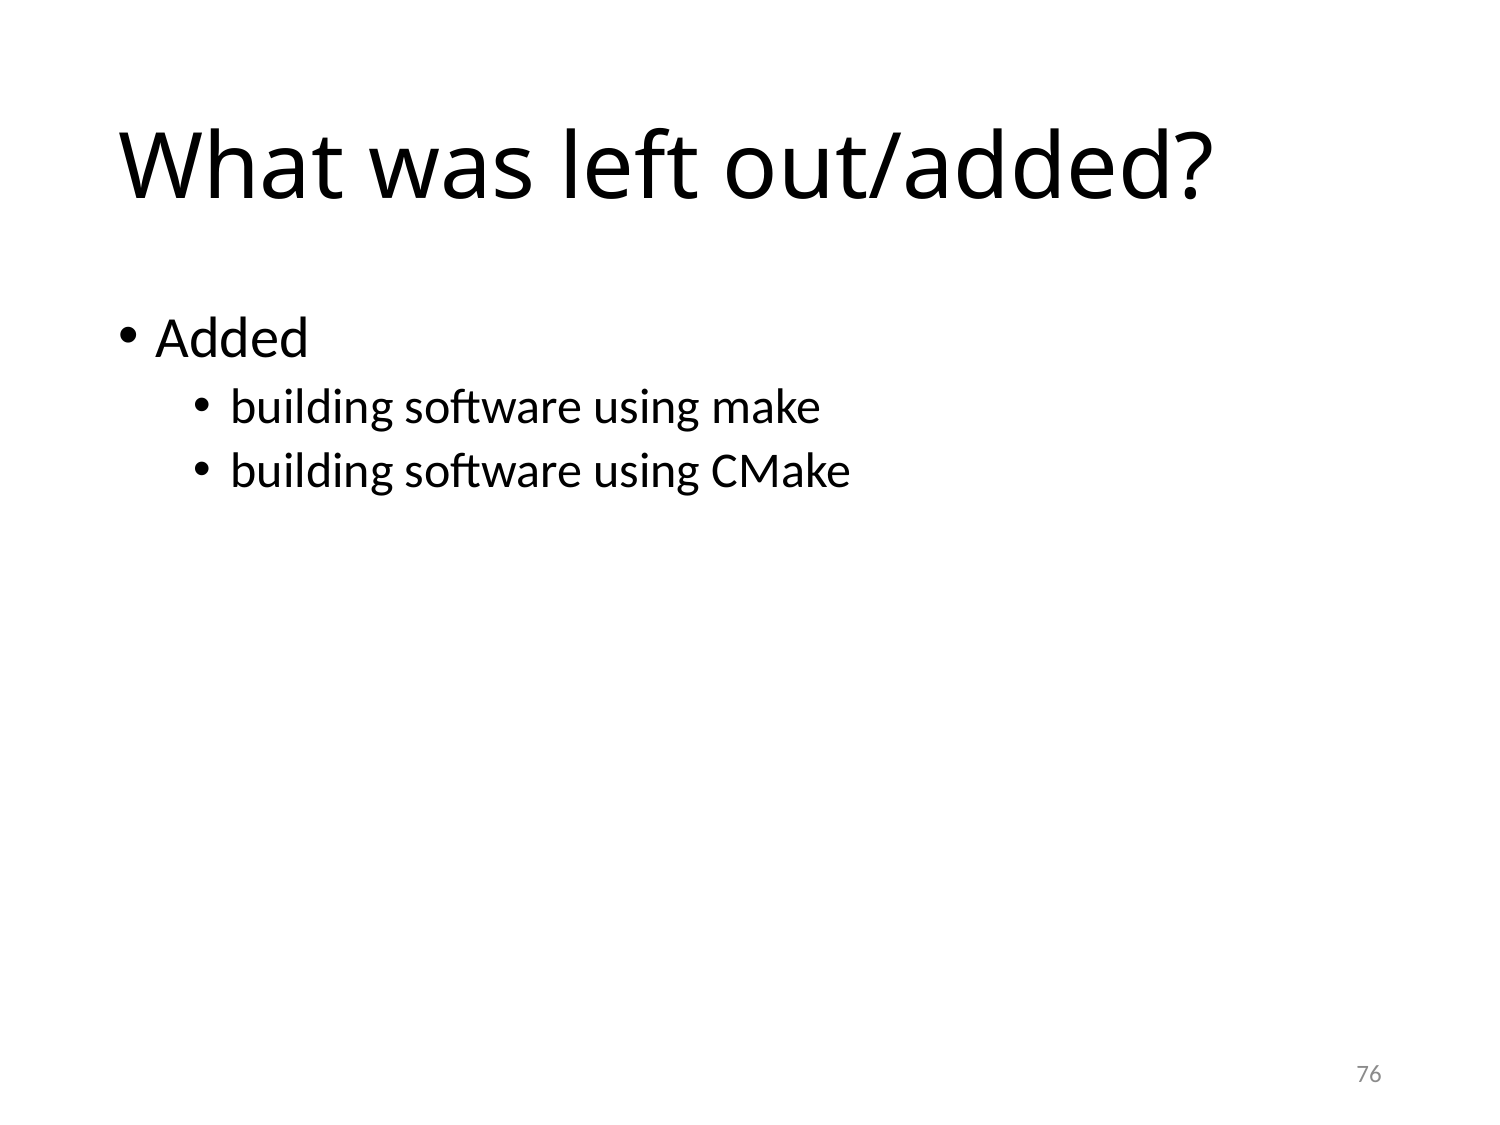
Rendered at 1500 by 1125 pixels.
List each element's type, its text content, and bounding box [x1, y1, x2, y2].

slide_number 76 [1059, 1042, 1397, 1103]
title What was left out/added? [103, 59, 1397, 278]
list Added building software using make building software using CMake [103, 299, 1397, 1014]
